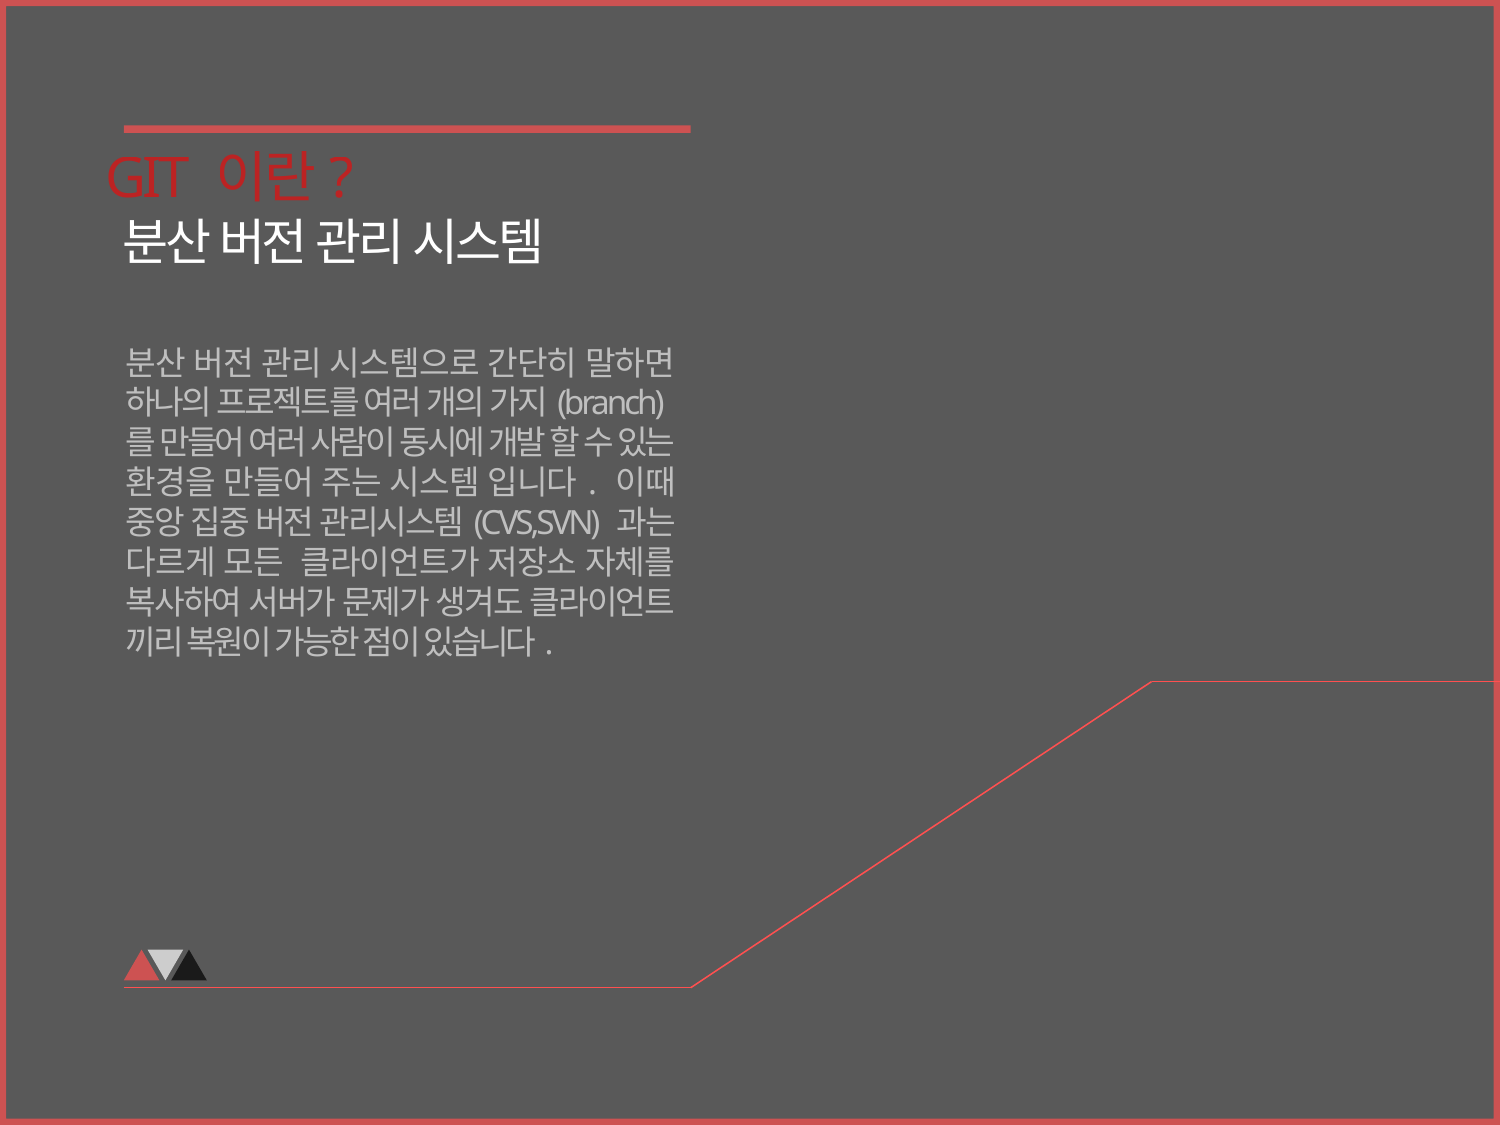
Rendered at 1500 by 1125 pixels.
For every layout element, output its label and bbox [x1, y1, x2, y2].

text_box [0, 0, 1500, 1125]
text_box [690, 681, 1152, 988]
